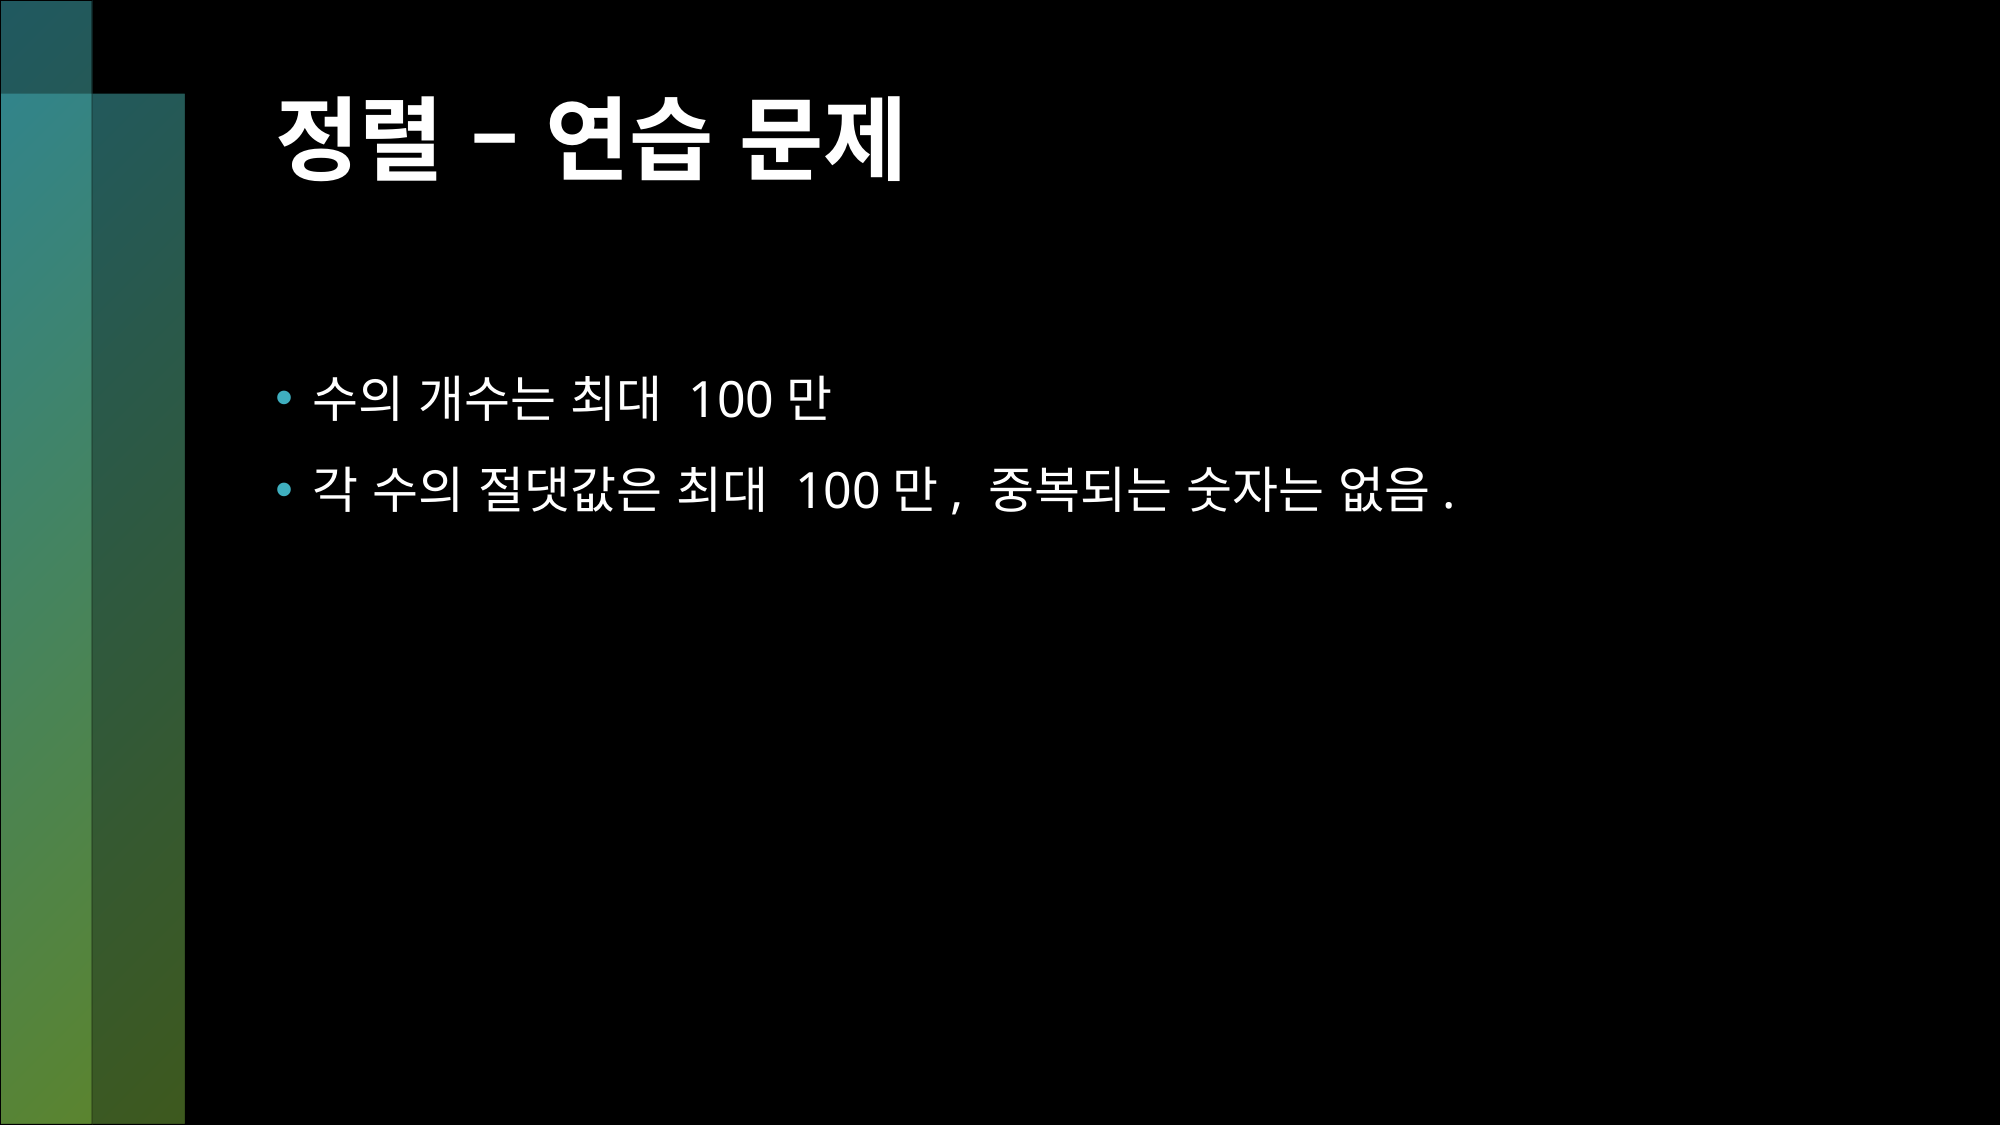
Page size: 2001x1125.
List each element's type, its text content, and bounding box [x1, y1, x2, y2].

title 정렬 – 연습 문제 [260, 74, 1817, 329]
list 수의 개수는 최대 100만 각 수의 절댓값은 최대 100만, 중복되는 숫자는 없음. [260, 354, 1817, 999]
